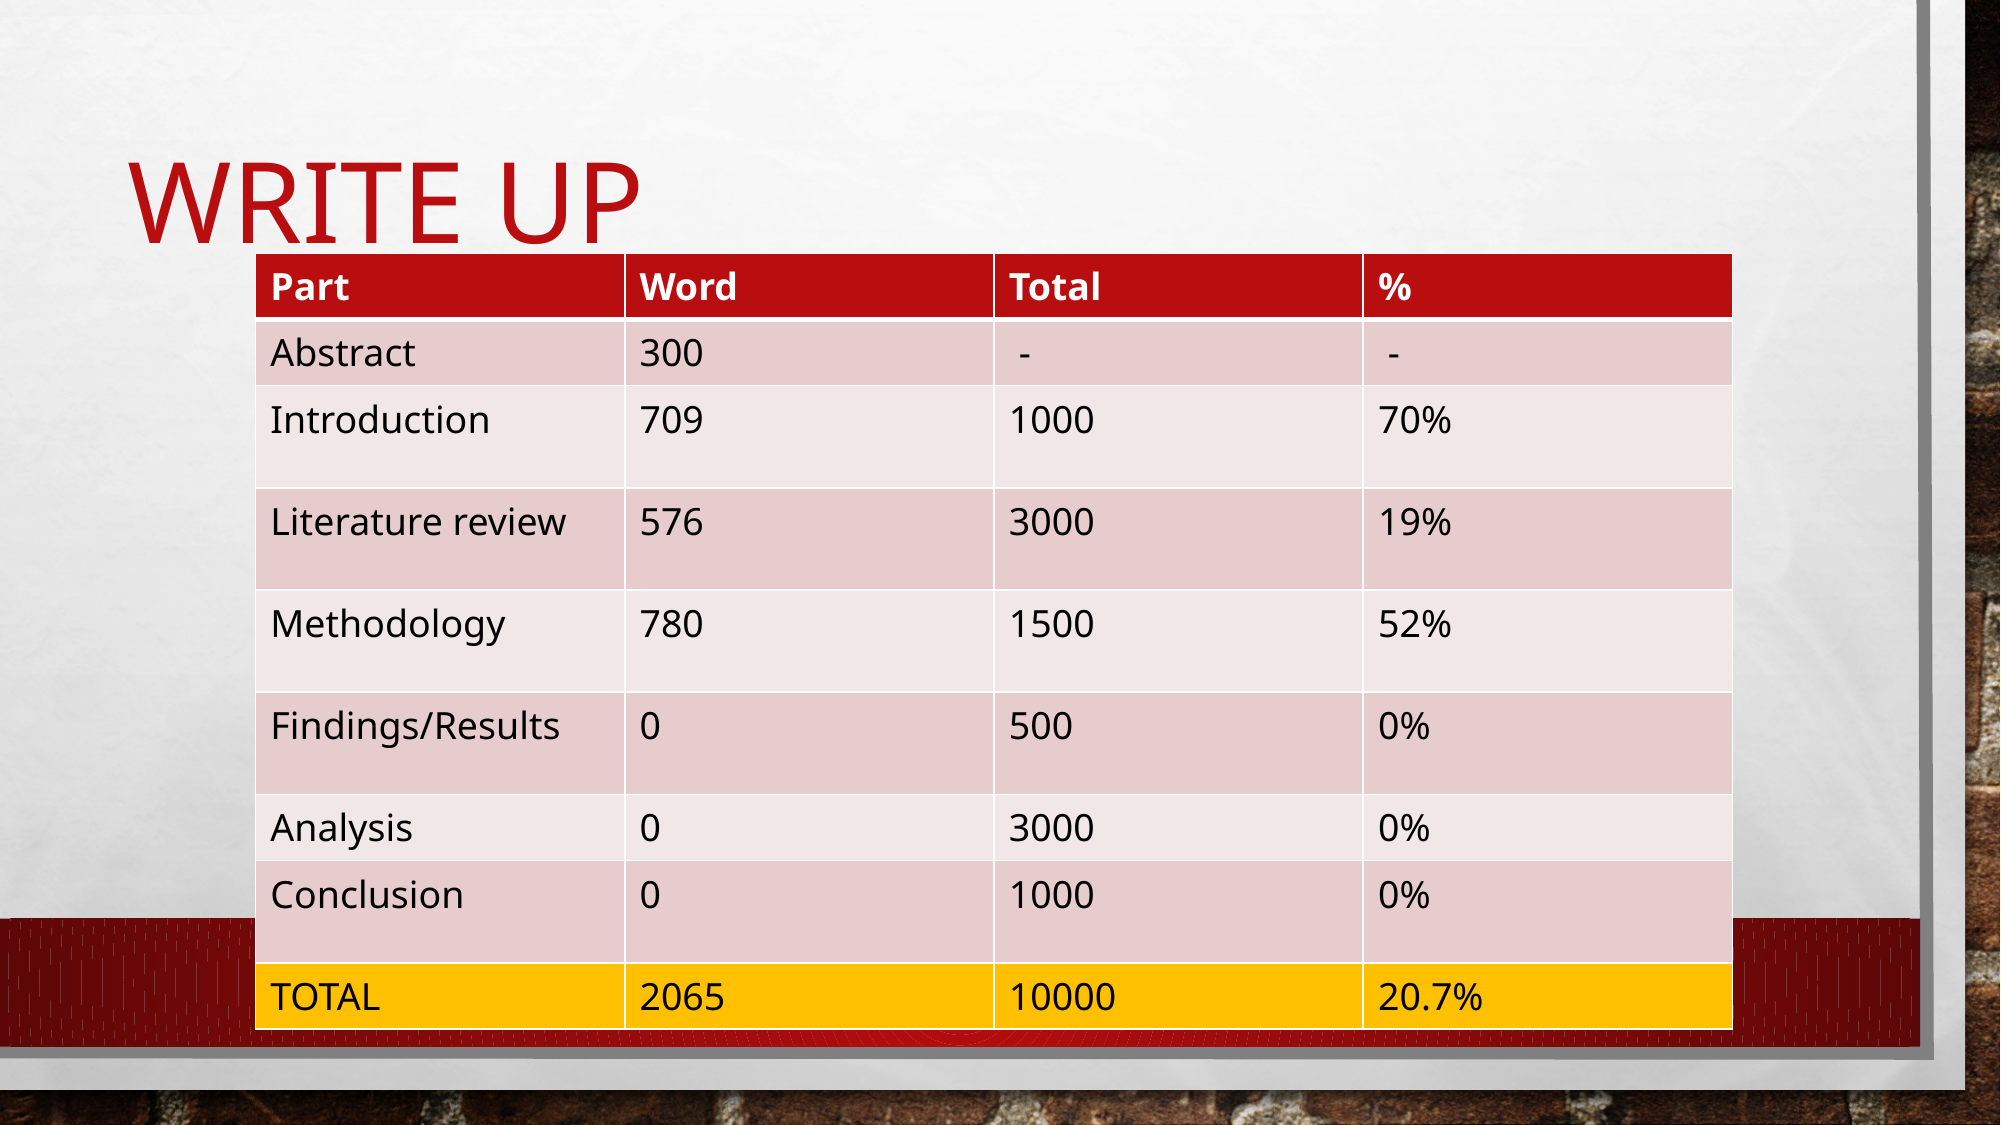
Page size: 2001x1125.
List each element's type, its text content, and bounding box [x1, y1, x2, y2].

table_cell TOTAL [256, 964, 624, 1028]
table_cell 300 [626, 322, 993, 385]
table_cell 0% [1364, 861, 1732, 962]
table_cell 10000 [995, 964, 1362, 1028]
table_header Word [626, 254, 993, 317]
picture [0, 0, 2000, 1125]
table_cell Analysis [256, 795, 624, 860]
table_cell Methodology [256, 591, 624, 691]
table_cell 52% [1364, 591, 1732, 691]
table_cell 0 [626, 693, 993, 794]
title Write up [112, 112, 1818, 303]
table_cell 780 [626, 591, 993, 691]
table_cell 2065 [626, 964, 993, 1028]
table_cell Literature review [256, 489, 624, 589]
table_cell 1500 [995, 591, 1362, 691]
table_header Total [995, 254, 1362, 317]
table_cell 19% [1364, 489, 1732, 589]
table_cell 1000 [995, 386, 1362, 487]
table_cell 709 [626, 386, 993, 487]
table_cell Findings/Results [256, 693, 624, 794]
table_cell 1000 [995, 861, 1362, 962]
table_cell 0% [1364, 795, 1732, 860]
table_cell 3000 [995, 795, 1362, 860]
table_cell 0 [626, 861, 993, 962]
table_cell - [1364, 322, 1732, 385]
table_header Part [256, 254, 624, 317]
table_cell 576 [626, 489, 993, 589]
table_cell 20.7% [1364, 964, 1732, 1028]
table_cell 0 [626, 795, 993, 860]
table_cell 500 [995, 693, 1362, 794]
table_cell 3000 [995, 489, 1362, 589]
table_cell Introduction [256, 386, 624, 487]
table_cell Abstract [256, 322, 624, 385]
table_header % [1364, 254, 1732, 317]
table_cell - [995, 322, 1362, 385]
table_cell Conclusion [256, 861, 624, 962]
table_cell 0% [1364, 693, 1732, 794]
table_cell 70% [1364, 386, 1732, 487]
